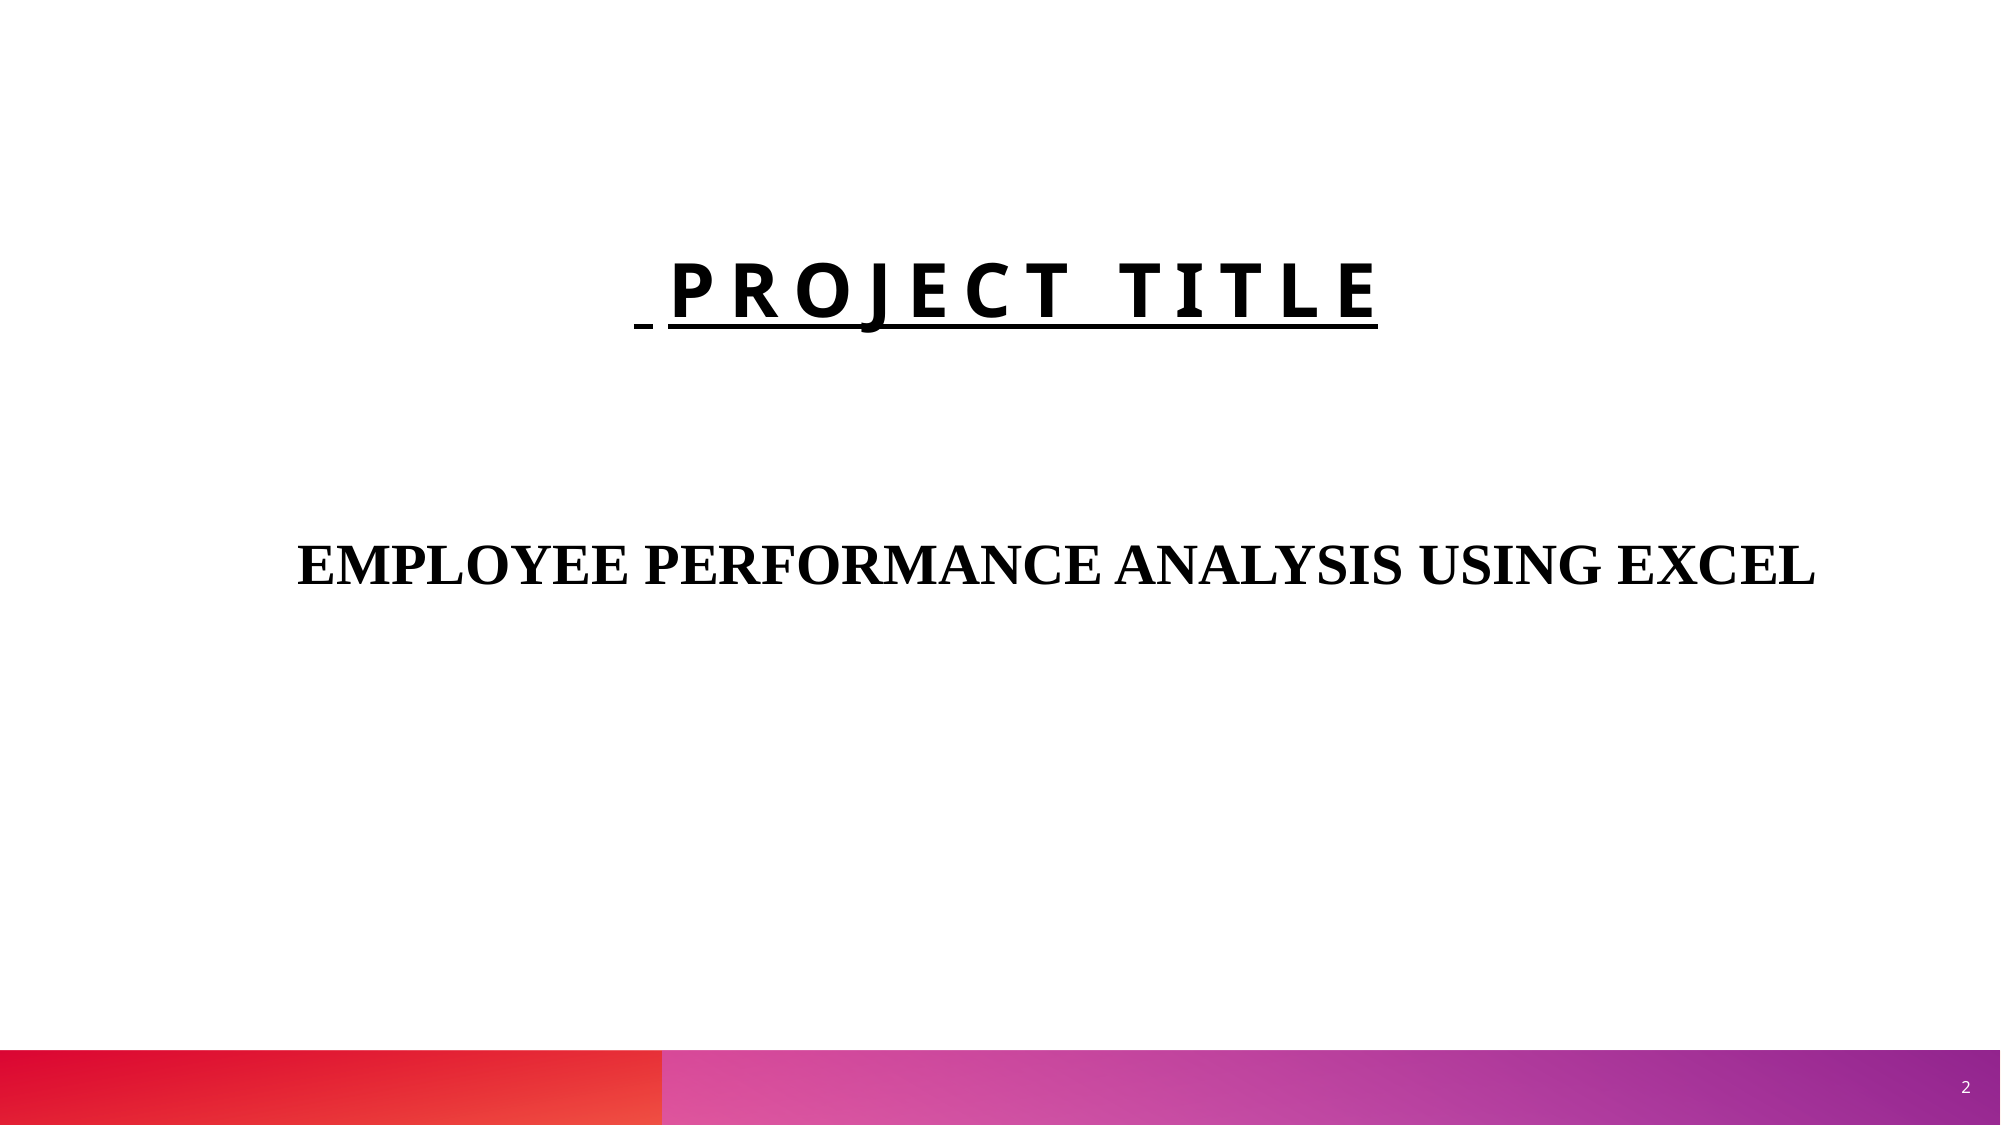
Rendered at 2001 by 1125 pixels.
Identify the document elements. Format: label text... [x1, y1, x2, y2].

title PROJECT TITLE [225, 130, 1905, 333]
list EMPLOYEE PERFORMANCE ANALYSIS USING EXCEL [225, 512, 1912, 996]
slide_number 2 [1913, 1051, 1986, 1125]
